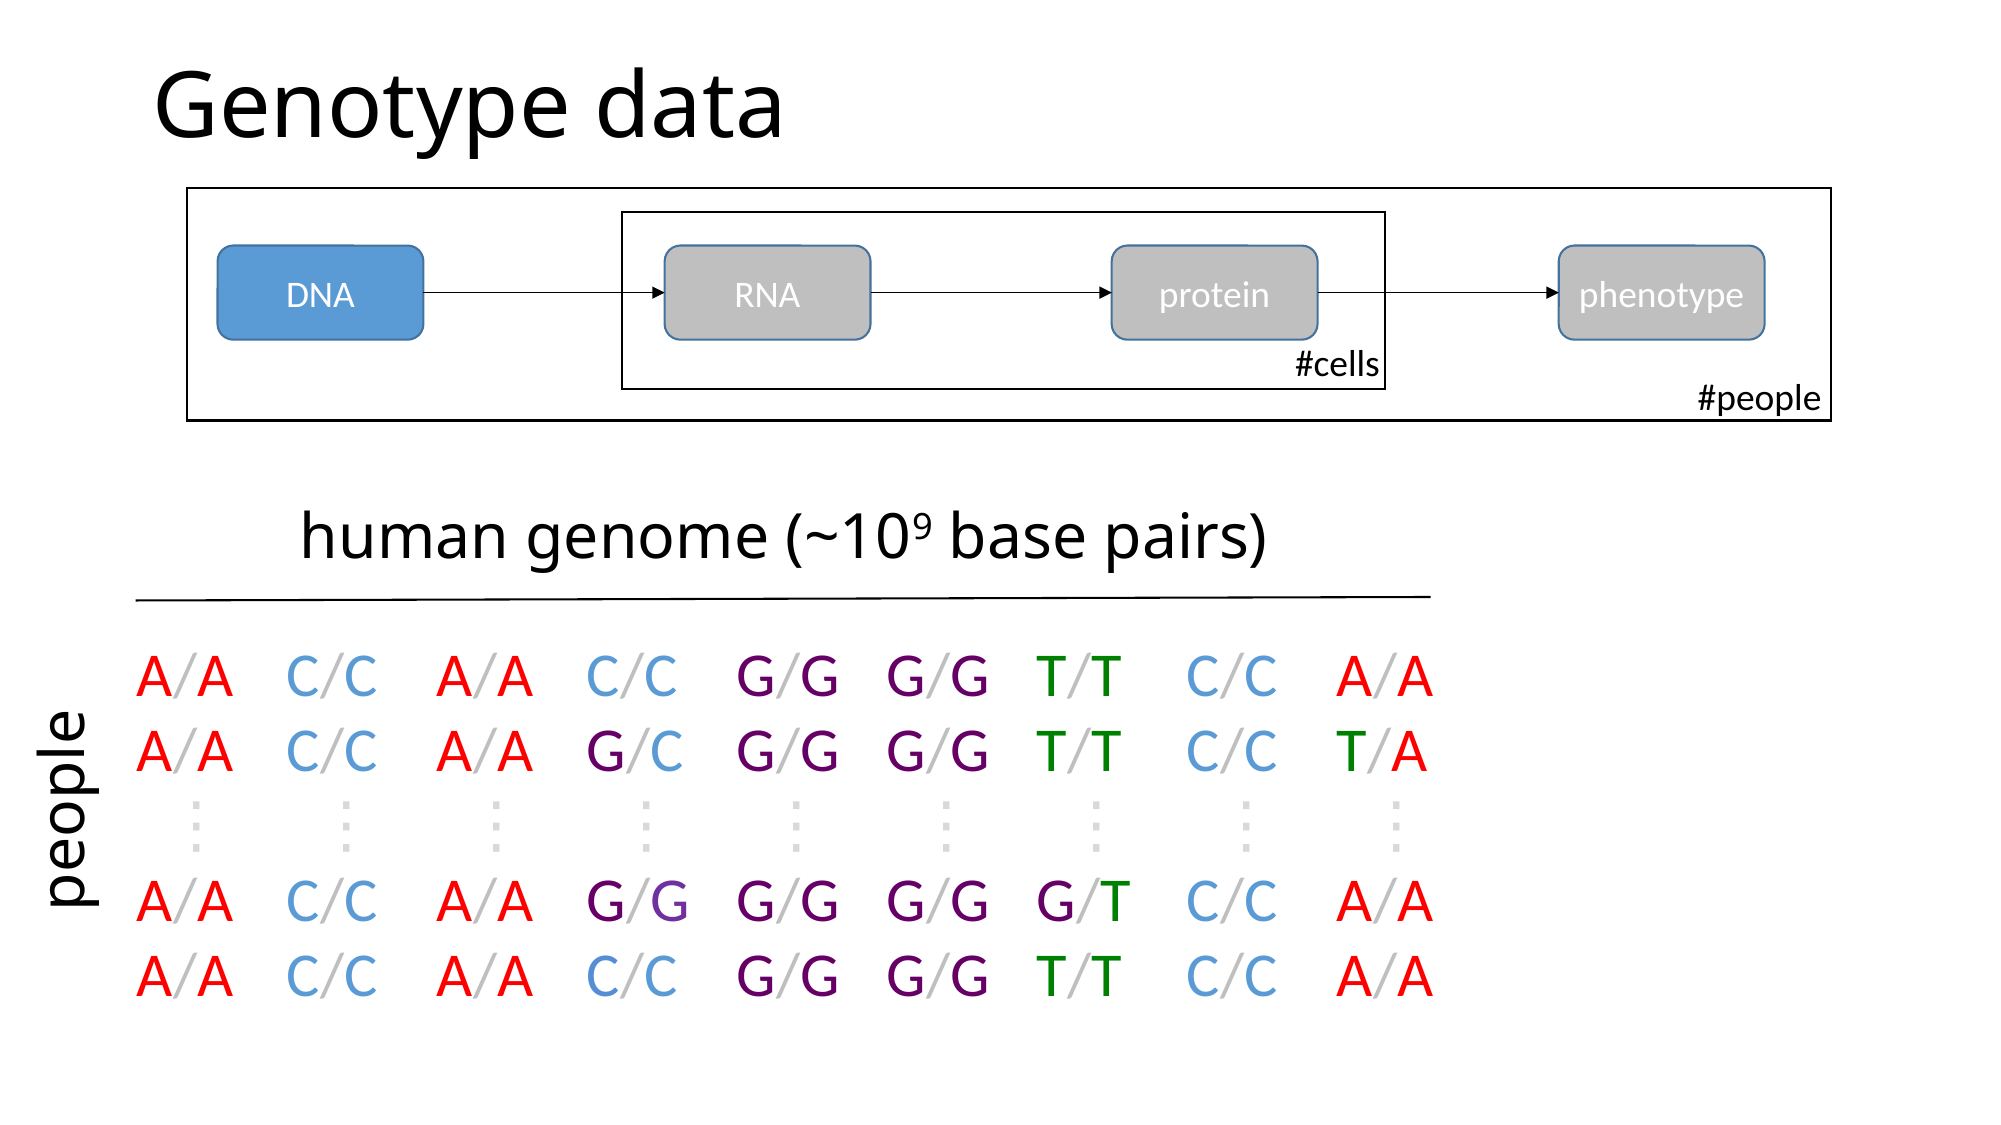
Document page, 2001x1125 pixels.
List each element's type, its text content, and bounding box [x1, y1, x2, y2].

text_box human genome (~109 base pairs) [137, 488, 1431, 579]
text_box people [14, 600, 105, 1021]
title Genotype data [137, 0, 1863, 217]
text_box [186, 188, 1838, 427]
text_box A/A C/C A/A C/C G/G G/G T/T C/C A/A A/A C/C A/A G/C G/G G/G T/T C/C T/A ⋮ ⋮ ⋮ ⋮ ⋮ ⋮ ⋮ ⋮ ⋮ A/A C/C A/A G/G G/G G/G G/T C/C A/A A/A C/C A/A C/C G/G G/G T/T C/C A/A [122, 626, 1459, 1016]
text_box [135, 596, 1431, 601]
